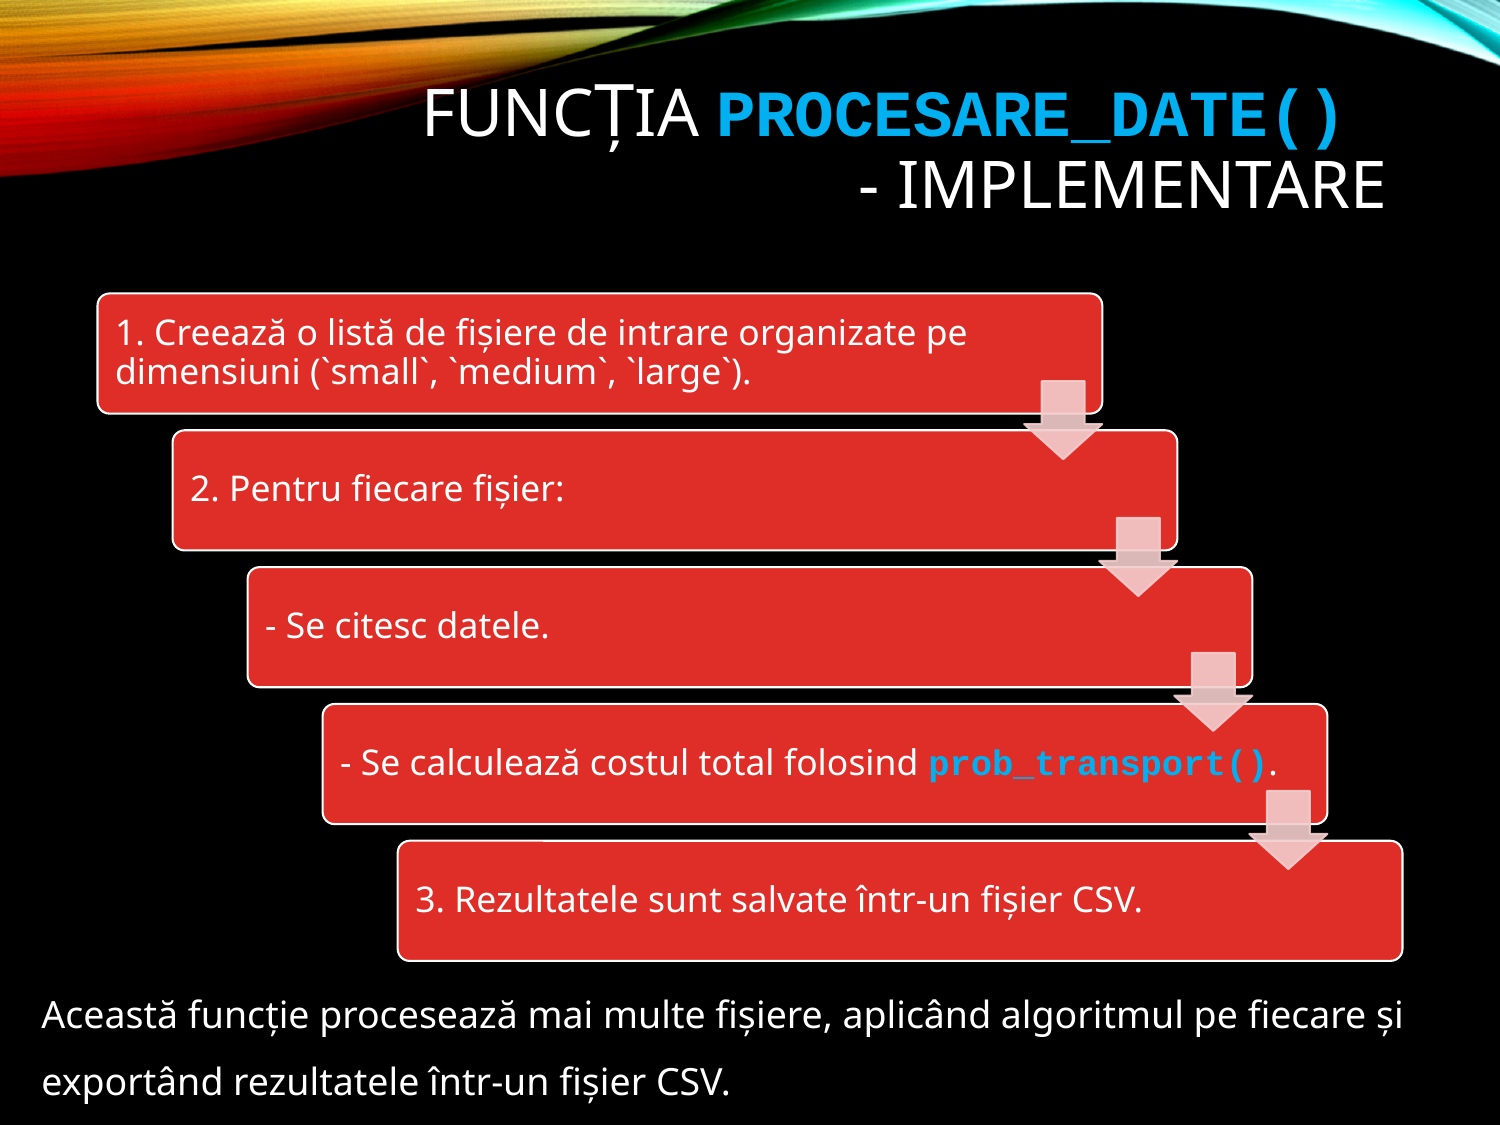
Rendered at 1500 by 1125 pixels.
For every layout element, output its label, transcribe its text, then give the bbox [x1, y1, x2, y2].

picture [0, 0, 1500, 178]
text_box Această funcție procesează mai multe fișiere, aplicând algoritmul pe fiecare și exportând rezultatele într-un fișier CSV. [26, 960, 1474, 1111]
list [97, 293, 1403, 962]
title Funcția procesare_date() - Implementare [356, 42, 1403, 255]
